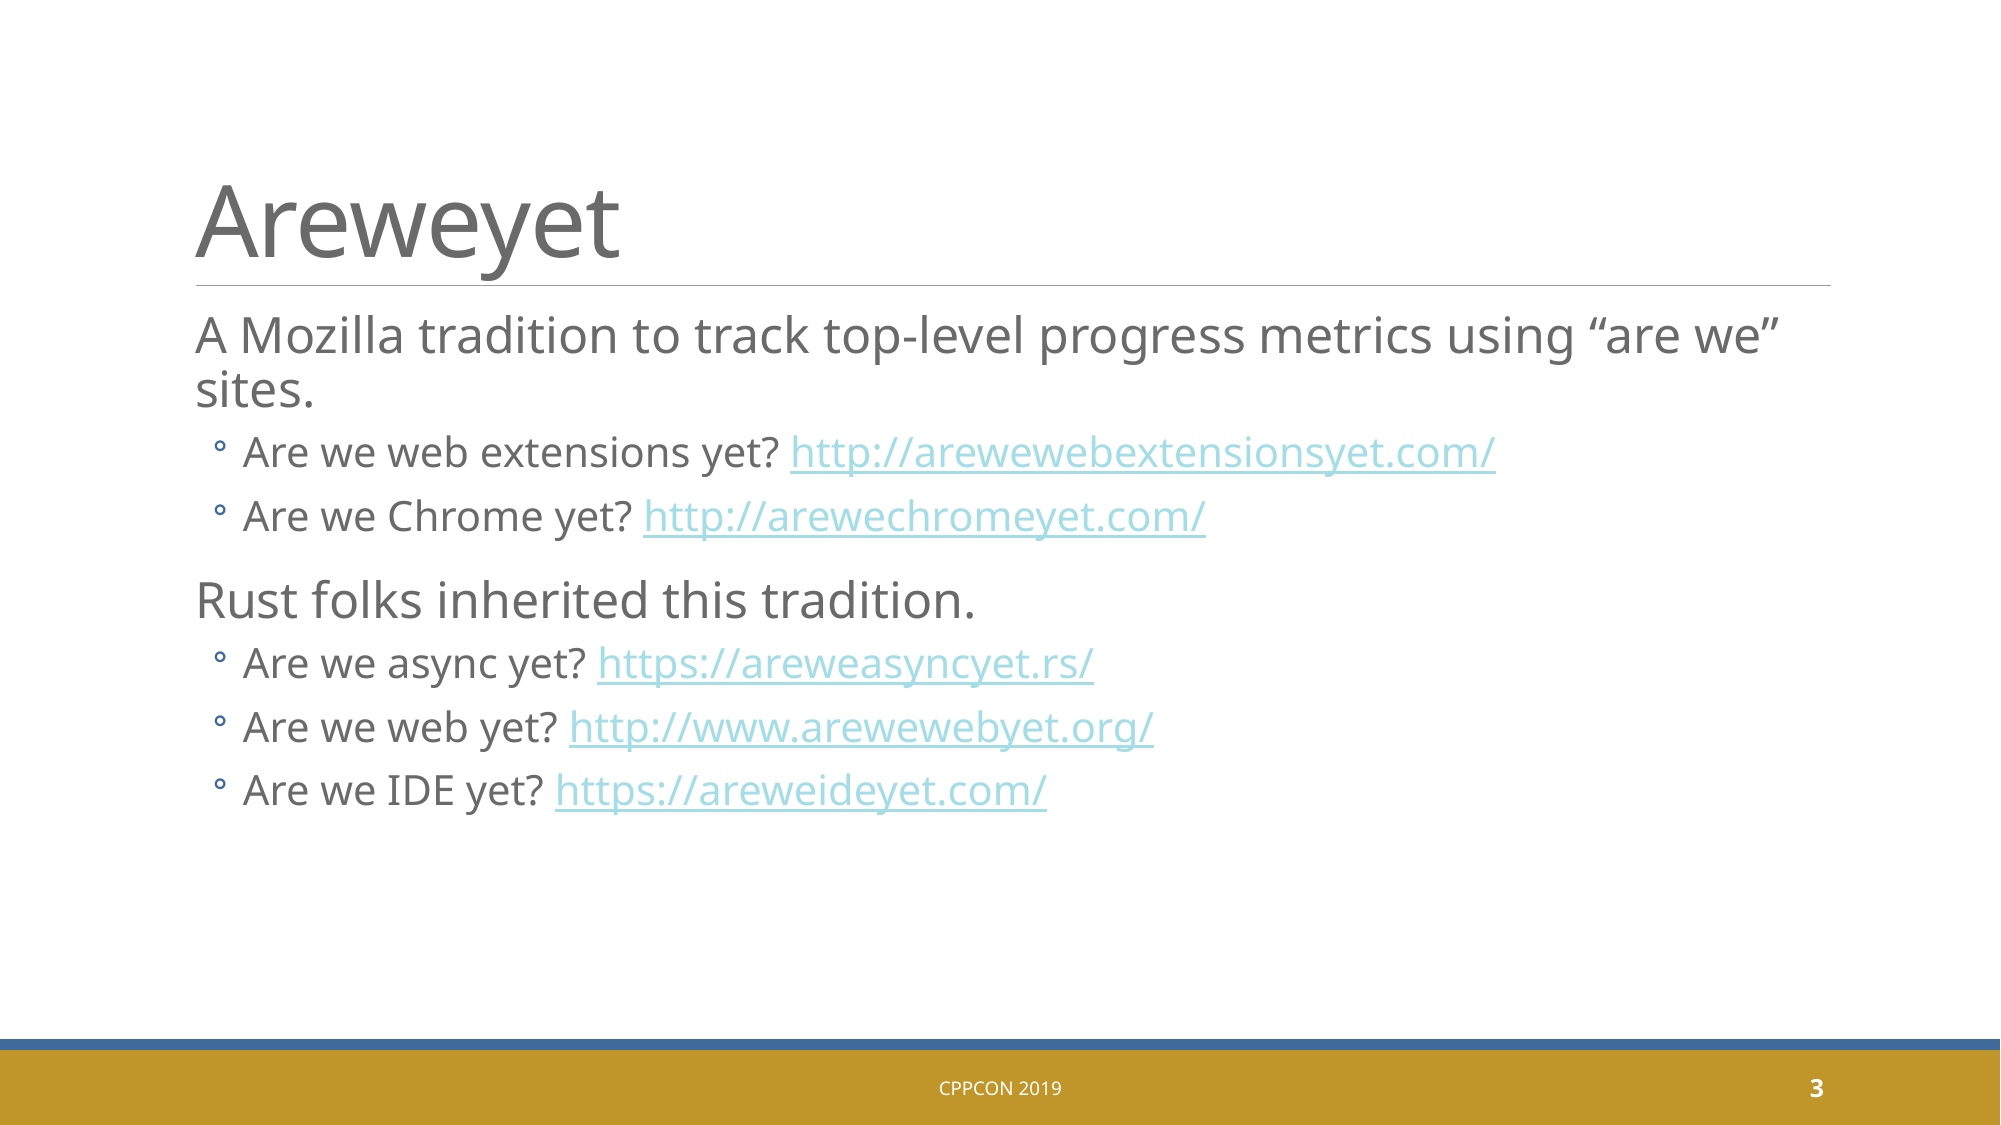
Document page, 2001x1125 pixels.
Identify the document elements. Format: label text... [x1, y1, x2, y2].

title Areweyet [180, 47, 1830, 285]
slide_number 3 [1624, 1059, 1840, 1120]
list A Mozilla tradition to track top-level progress metrics using “are we” sites. Are we web extensions yet? http://arewewebextensionsyet.com/ Are we Chrome yet? http://arewechromeyet.com/ Rust folks inherited this tradition. Are we async yet? https://areweasyncyet.rs/ Are we web yet? http://www.arewewebyet.org/ Are we IDE yet? https://areweideyet.com/ [180, 302, 1830, 963]
footer CppCon 2019 [604, 1059, 1396, 1120]
